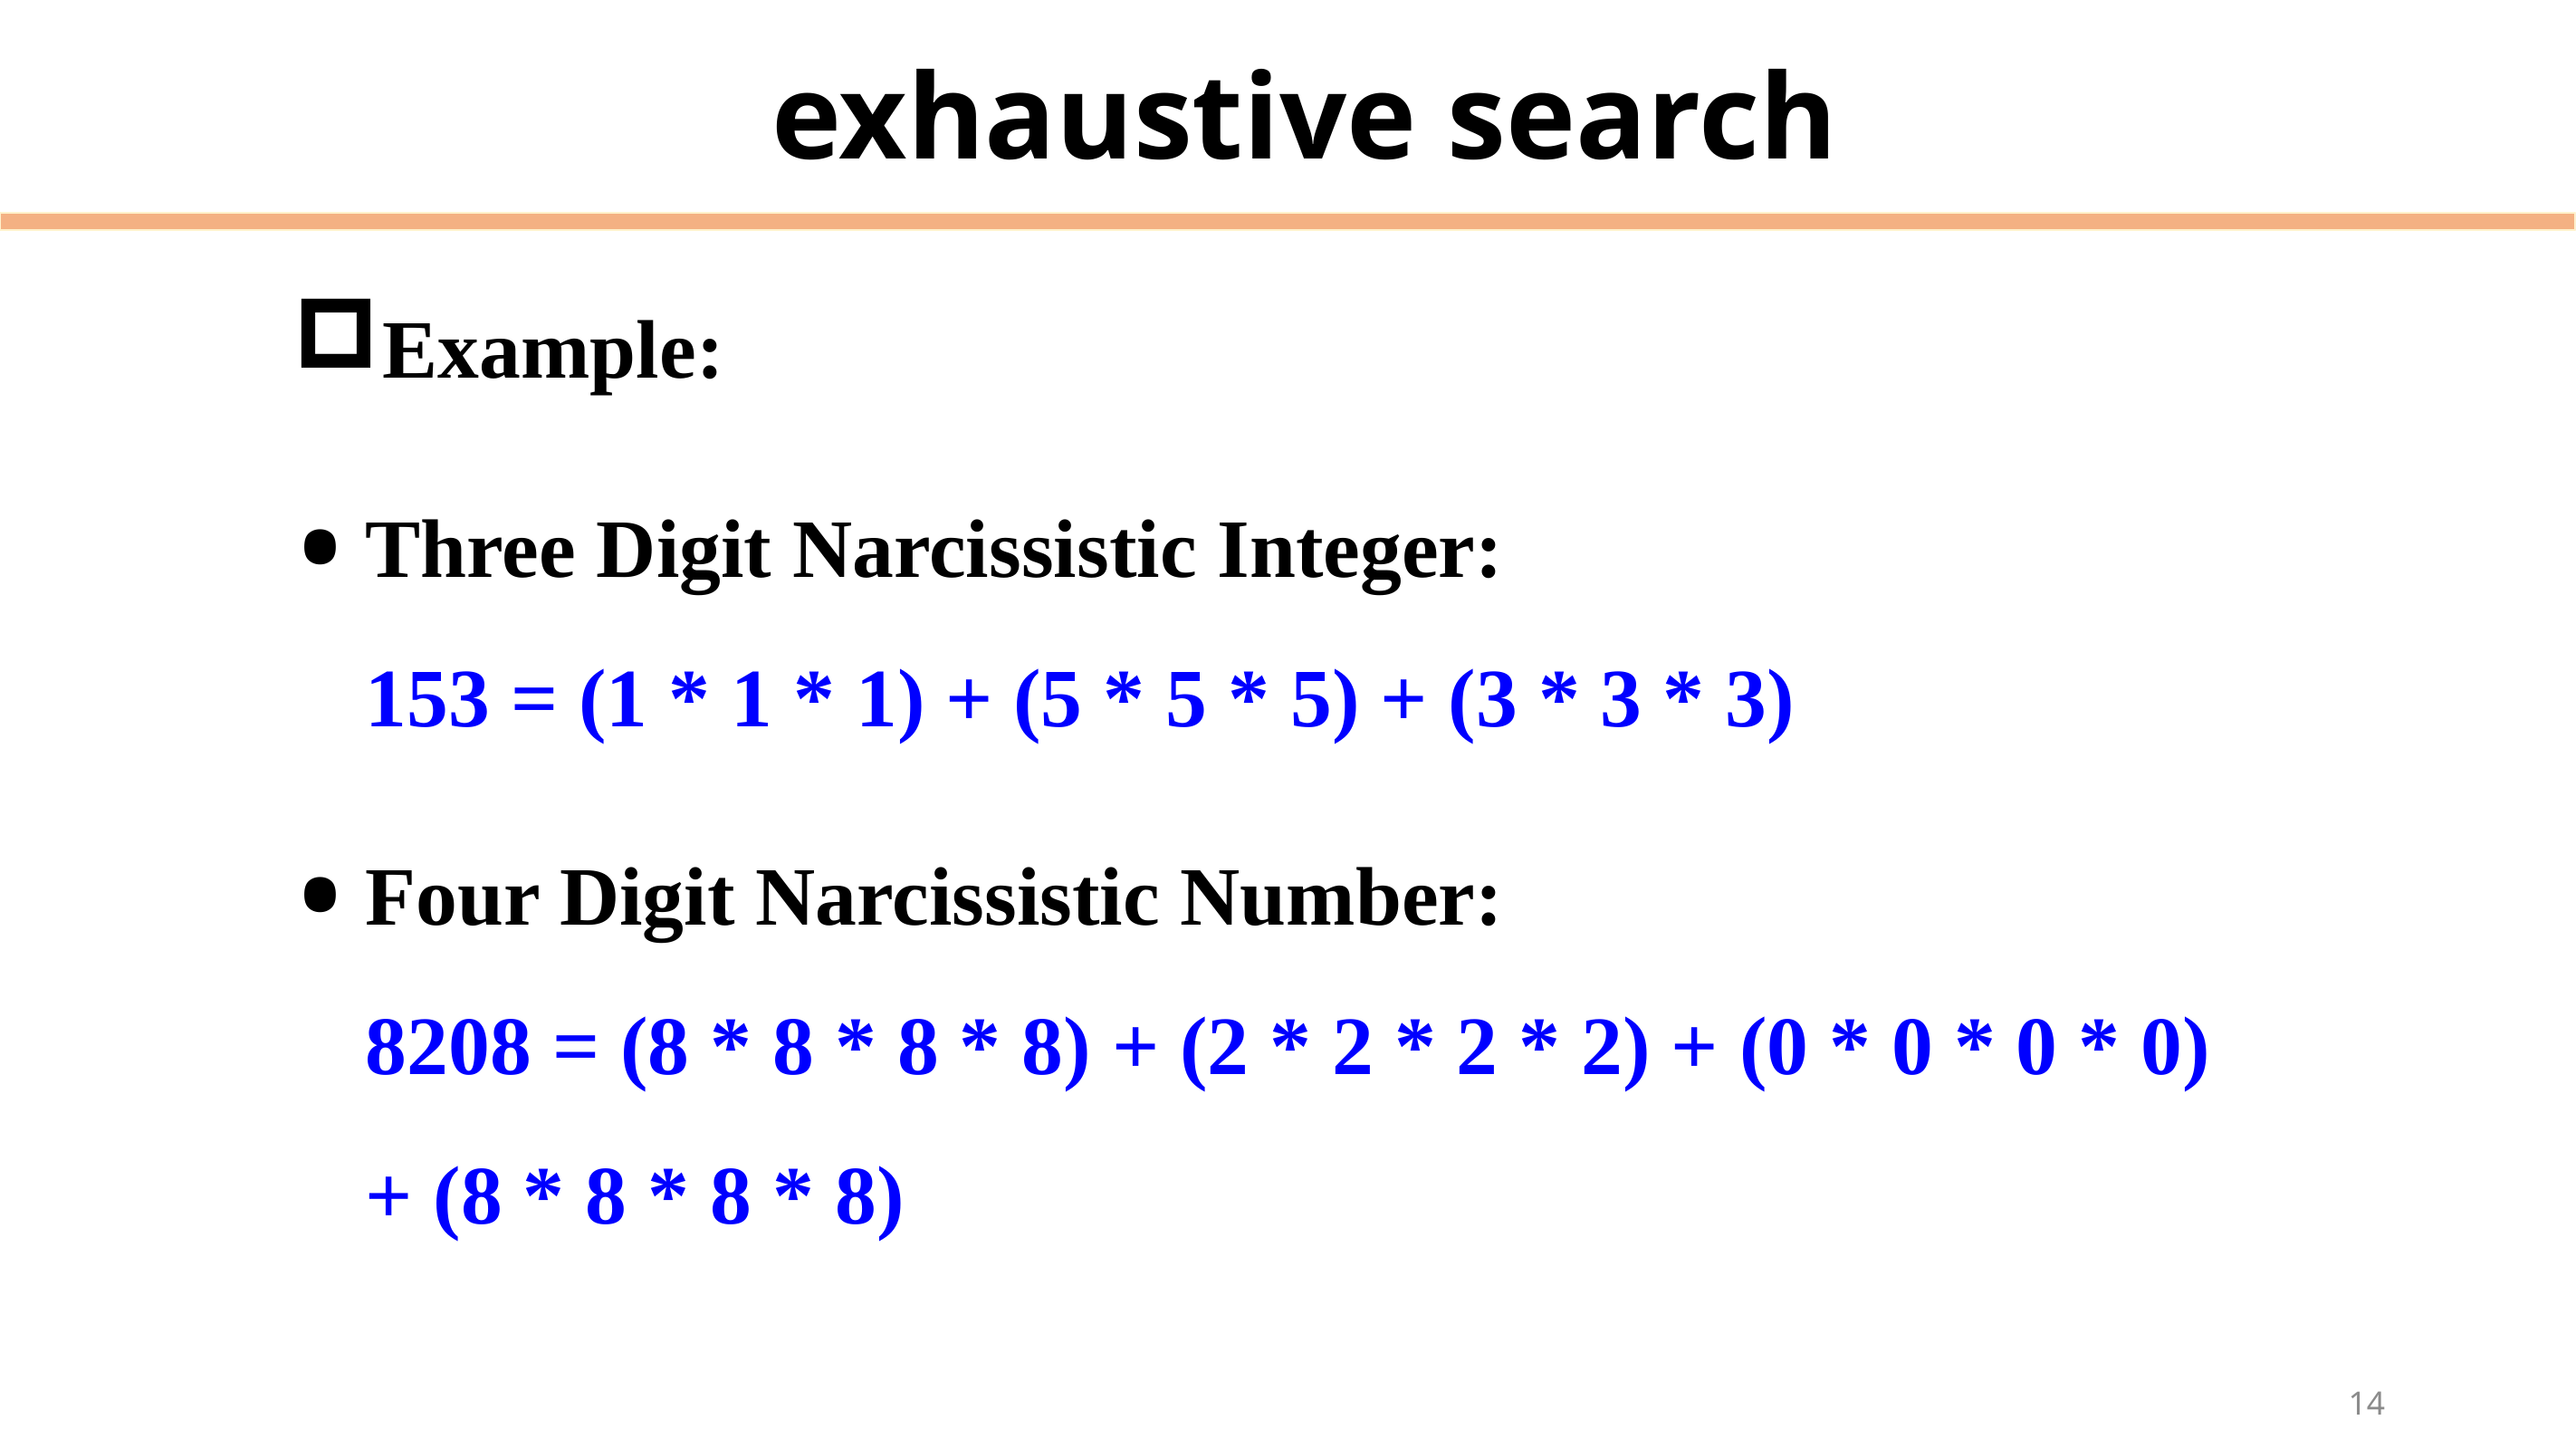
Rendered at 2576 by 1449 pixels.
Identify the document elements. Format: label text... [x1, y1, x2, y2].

slide_number 14 [1818, 1342, 2399, 1421]
list Example: Three Digit Narcissistic Integer: 153 = (1 * 1 * 1) + (5 * 5 * 5) + (3 * 3 * 3) Four Digit Narcissistic Number: 8208 = (8 * 8 * 8 * 8) + (2 * 2 * 2 * 2) + (0 * 0 * 0 * 0) + (8 * 8 * 8 * 8) [243, 232, 2254, 1254]
title exhaustive search [2, 7, 2576, 235]
